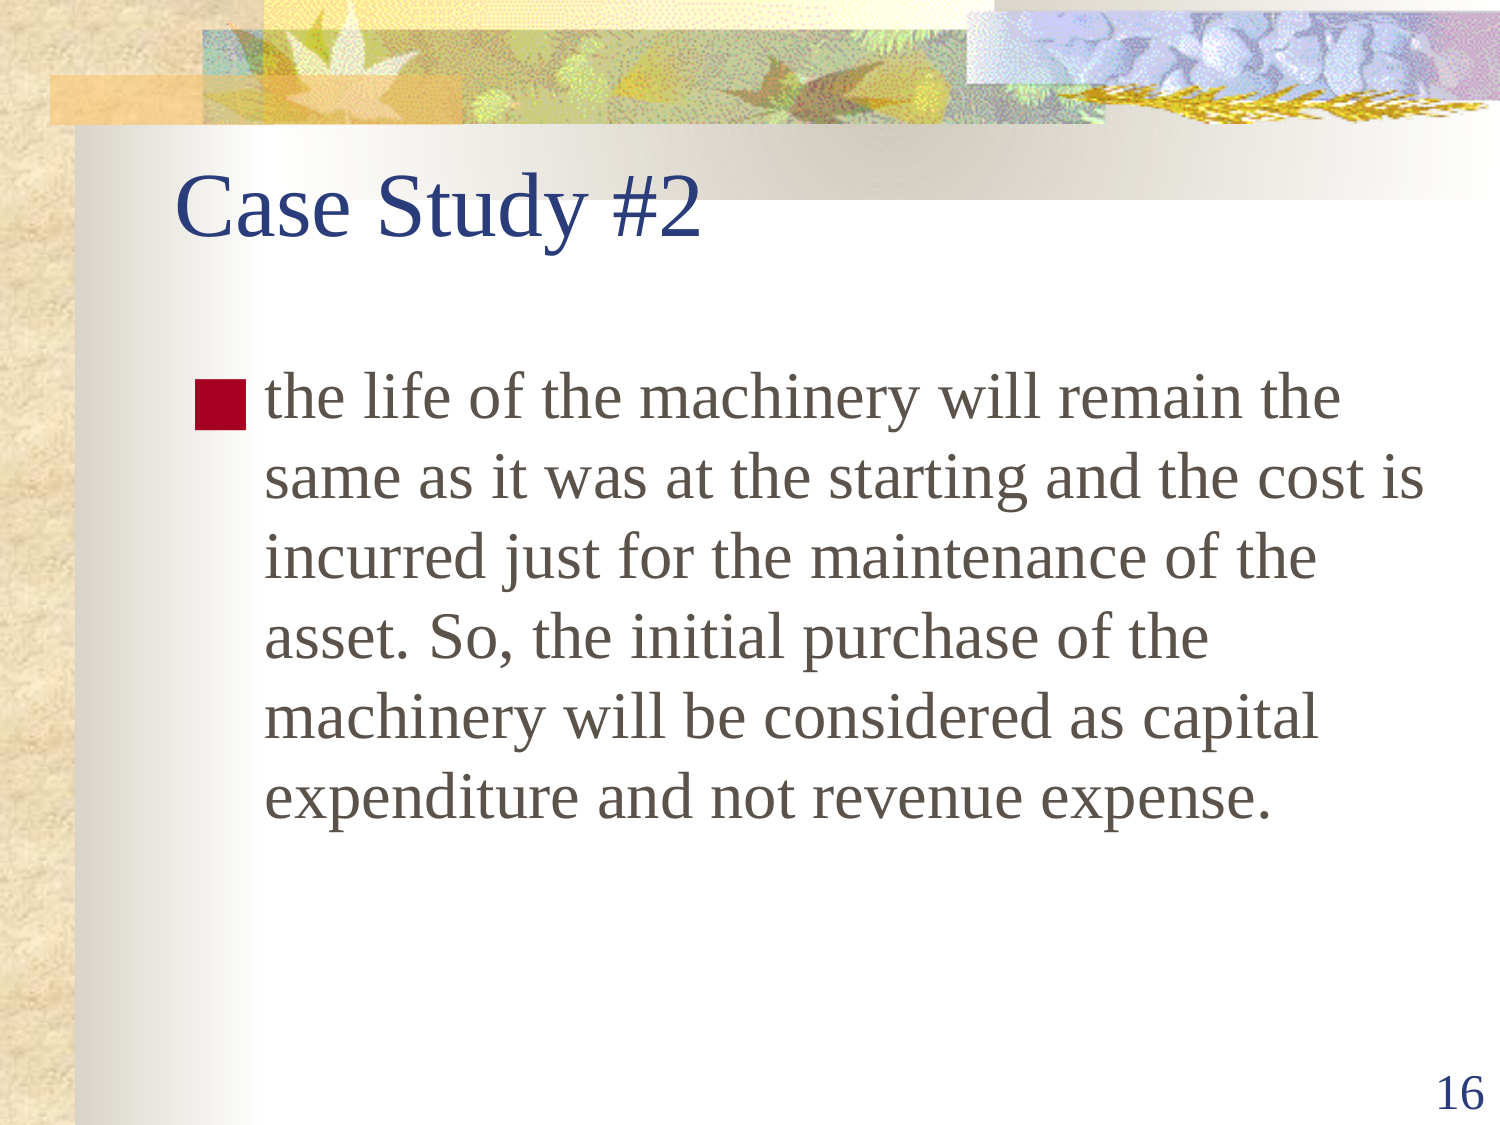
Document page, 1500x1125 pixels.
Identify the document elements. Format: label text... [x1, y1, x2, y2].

title Case Study #2 [159, 184, 1435, 373]
list the life of the machinery will remain the same as it was at the starting and the cost is incurred just for the maintenance of the asset. So, the initial purchase of the machinery will be considered as capital expenditure and not revenue expense. [174, 344, 1450, 1020]
picture [0, 0, 1500, 1125]
text_box ‹#› [1349, 1052, 1500, 1125]
